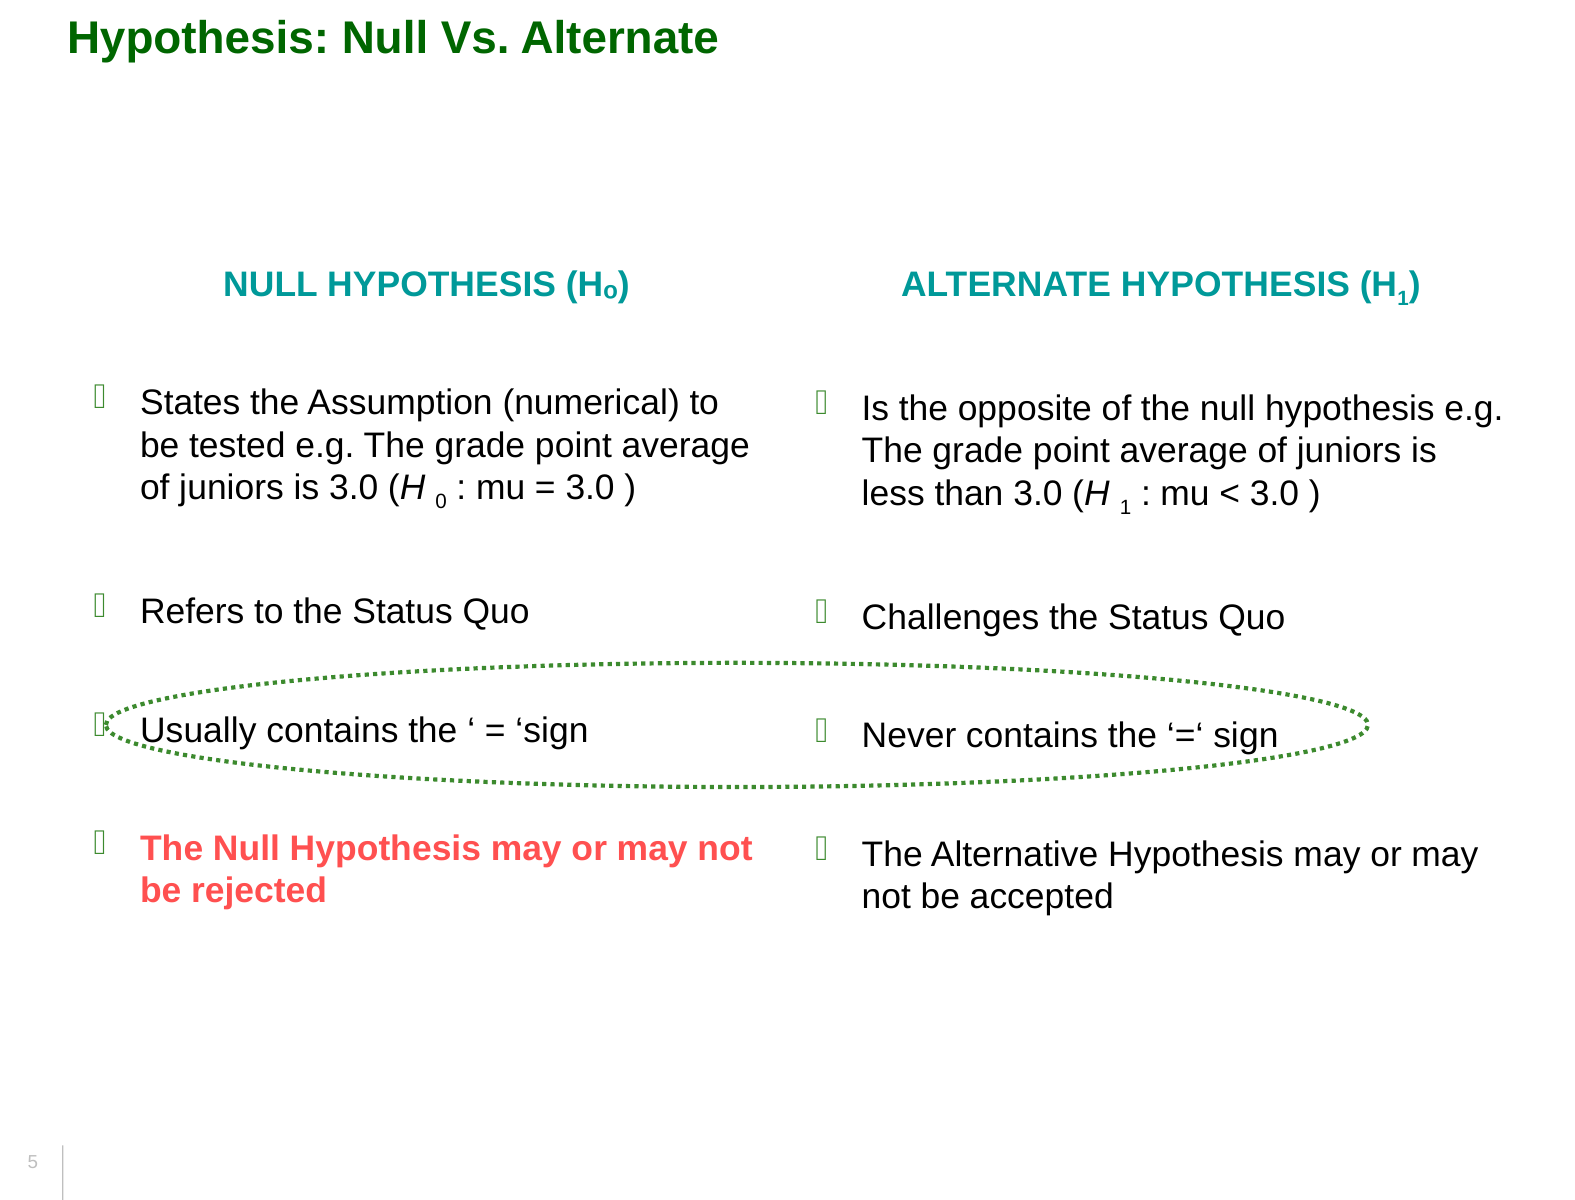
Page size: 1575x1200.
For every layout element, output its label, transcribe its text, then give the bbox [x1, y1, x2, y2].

list ALTERNATE HYPOTHESIS (H1) Is the opposite of the null hypothesis e.g. The grade point average of juniors is less than 3.0 (H 1 : mu < 3.0 ) Challenges the Status Quo Never contains the ‘=‘ sign The Alternative Hypothesis may or may not be accepted [800, 253, 1522, 1107]
list NULL HYPOTHESIS (Hₒ) States the Assumption (numerical) to be tested e.g. The grade point average of juniors is 3.0 (H 0 : mu = 3.0 ) Refers to the Status Quo Usually contains the ‘ = ‘sign The Null Hypothesis may or may not be rejected [78, 253, 775, 1158]
text_box [103, 660, 1370, 790]
title Hypothesis: Null Vs. Alternate [52, 0, 1523, 174]
